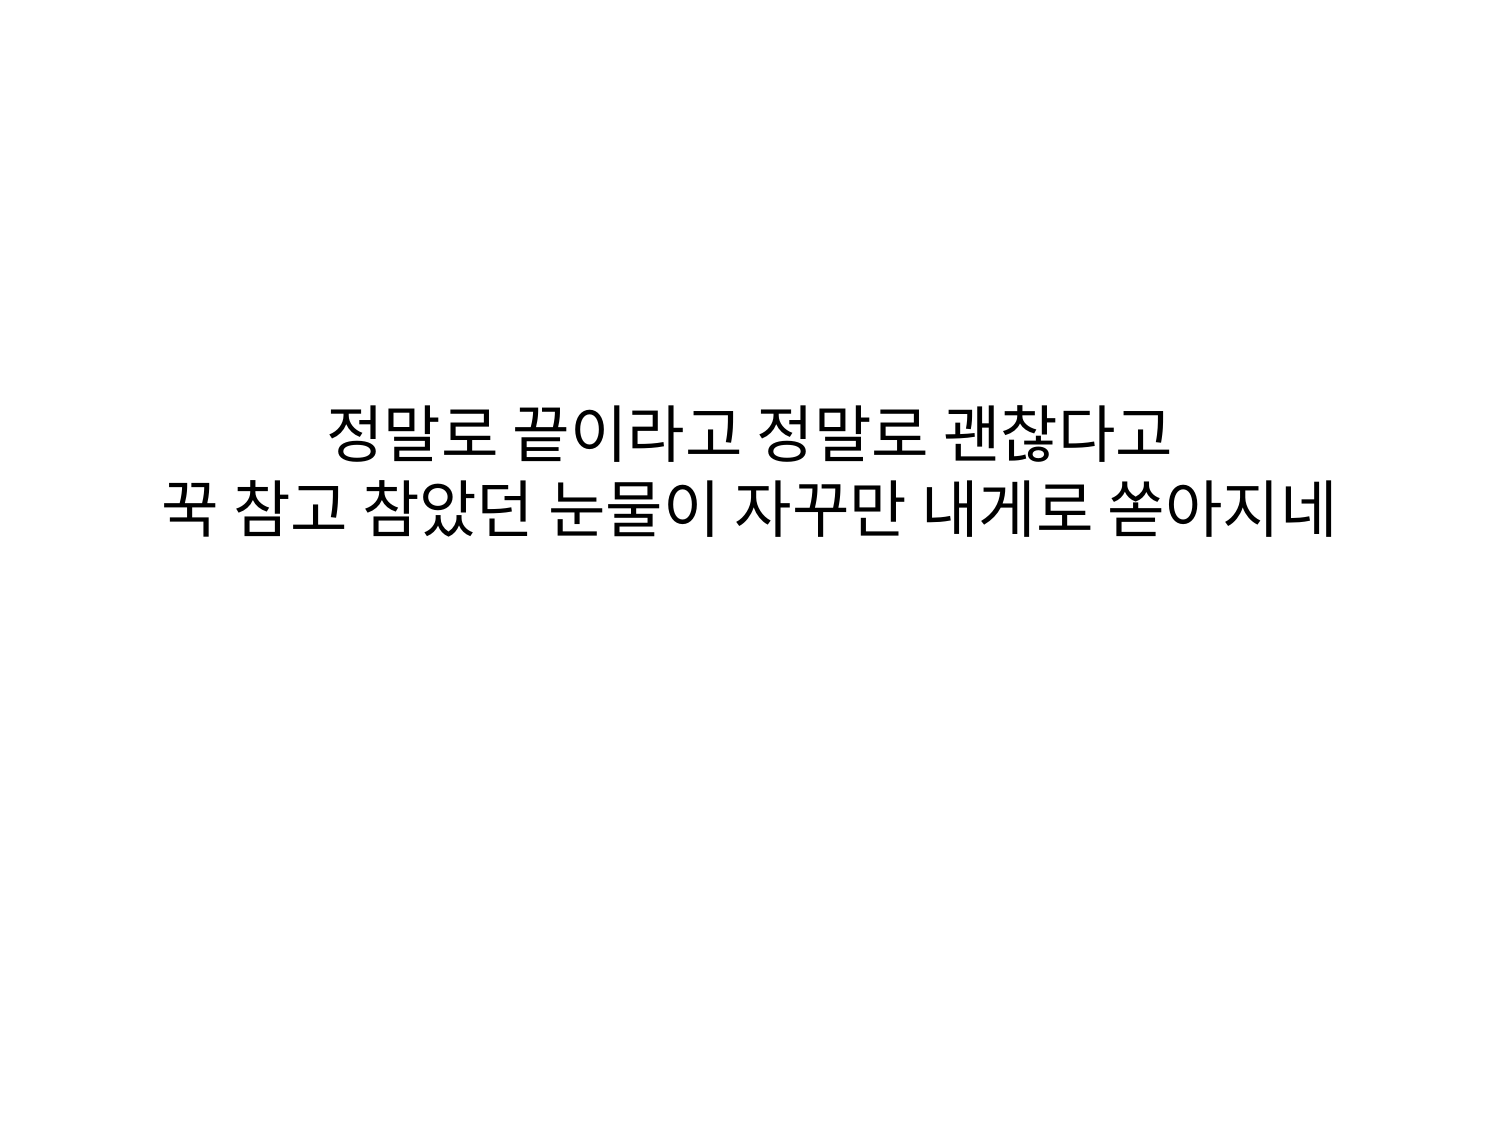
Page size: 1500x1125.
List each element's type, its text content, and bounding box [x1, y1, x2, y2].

title 정말로 끝이라고 정말로 괜찮다고 꾹 참고 참았던 눈물이 자꾸만 내게로 쏟아지네 [112, 349, 1388, 591]
